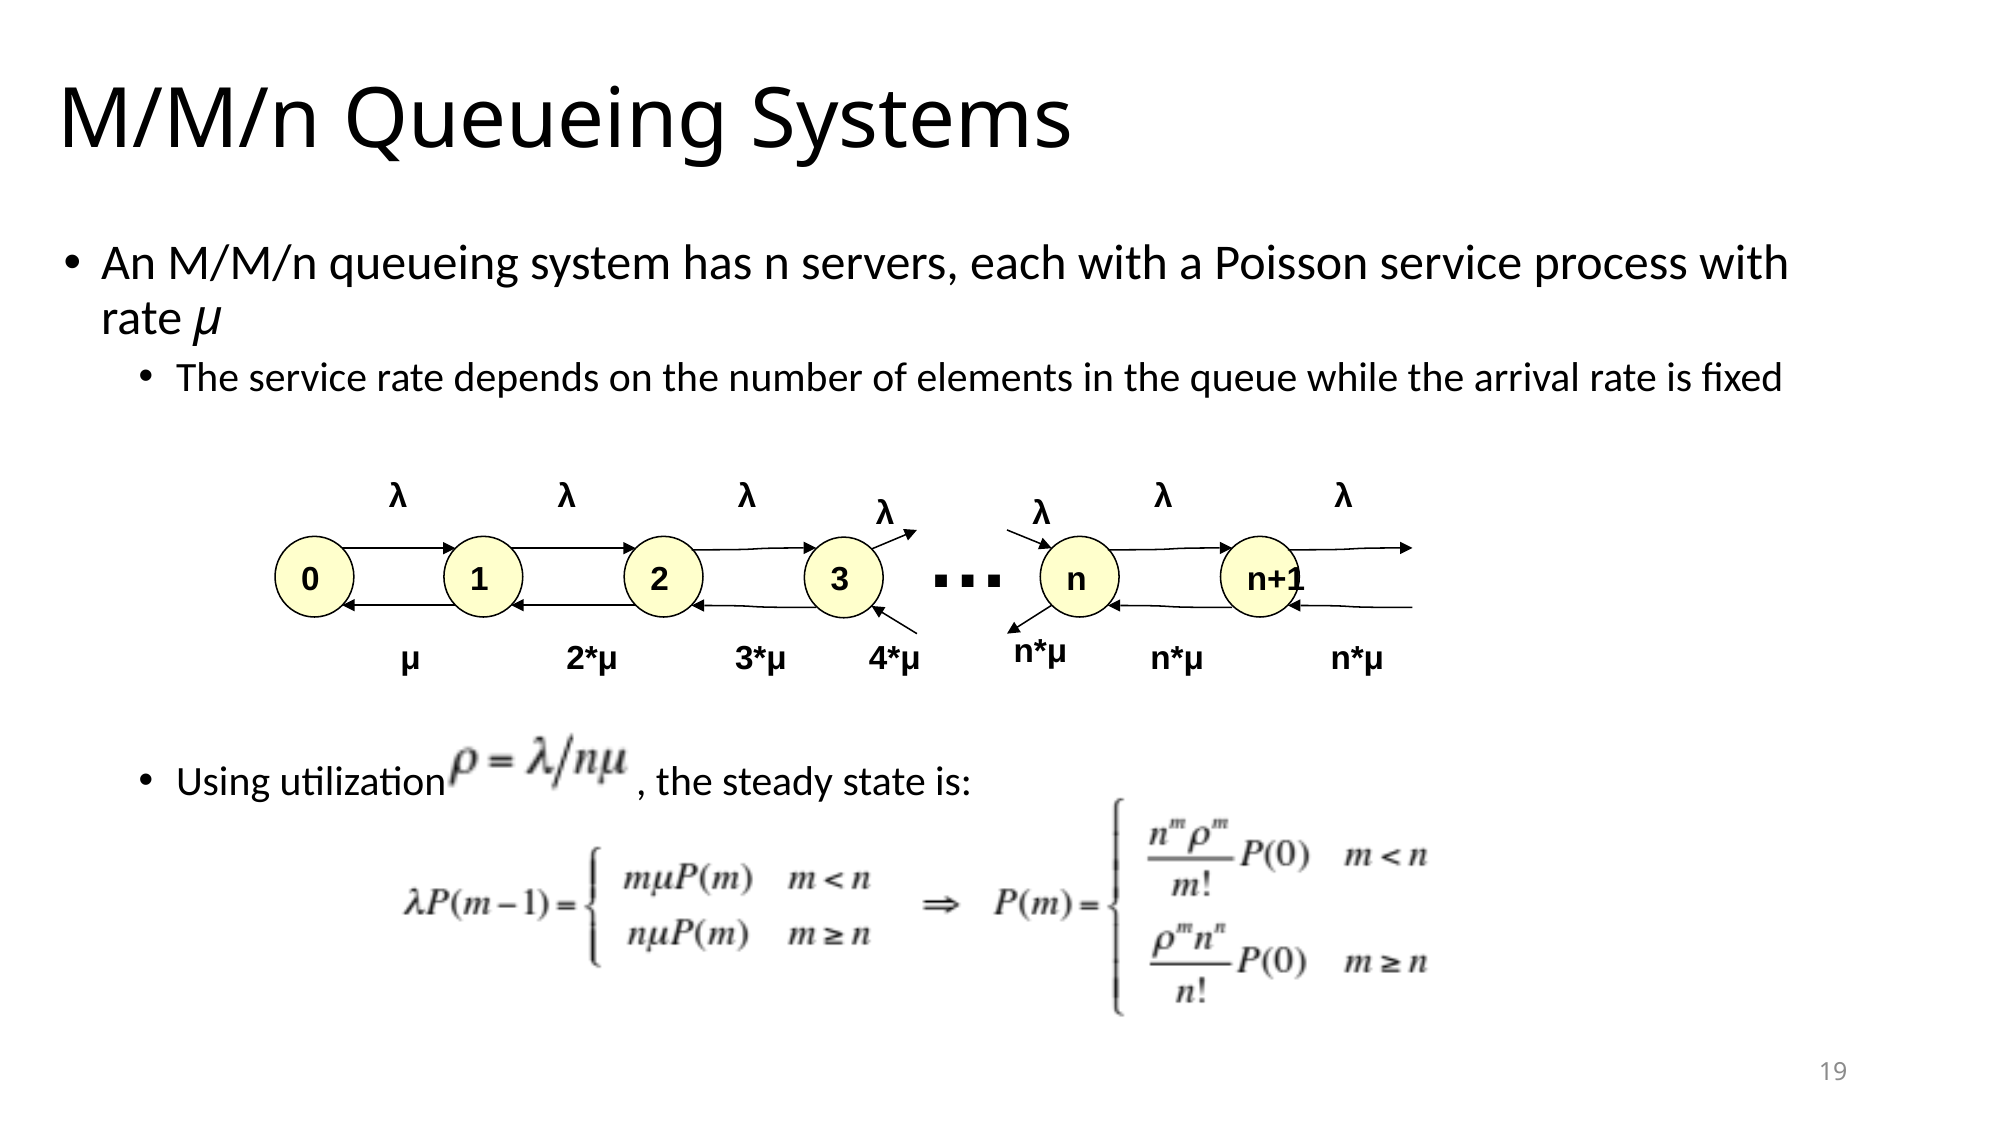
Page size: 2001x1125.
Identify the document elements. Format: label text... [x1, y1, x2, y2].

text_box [398, 792, 1451, 1020]
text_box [274, 467, 1413, 685]
slide_number 19 [1412, 1042, 1863, 1103]
list An M/M/n queueing system has n servers, each with a Poisson service process with rate μ The service rate depends on the number of elements in the queue while the arrival rate is fixed Using utilization , the steady state is: [48, 229, 1834, 949]
title M/M/n Queueing Systems [41, 26, 1280, 215]
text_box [443, 728, 632, 792]
